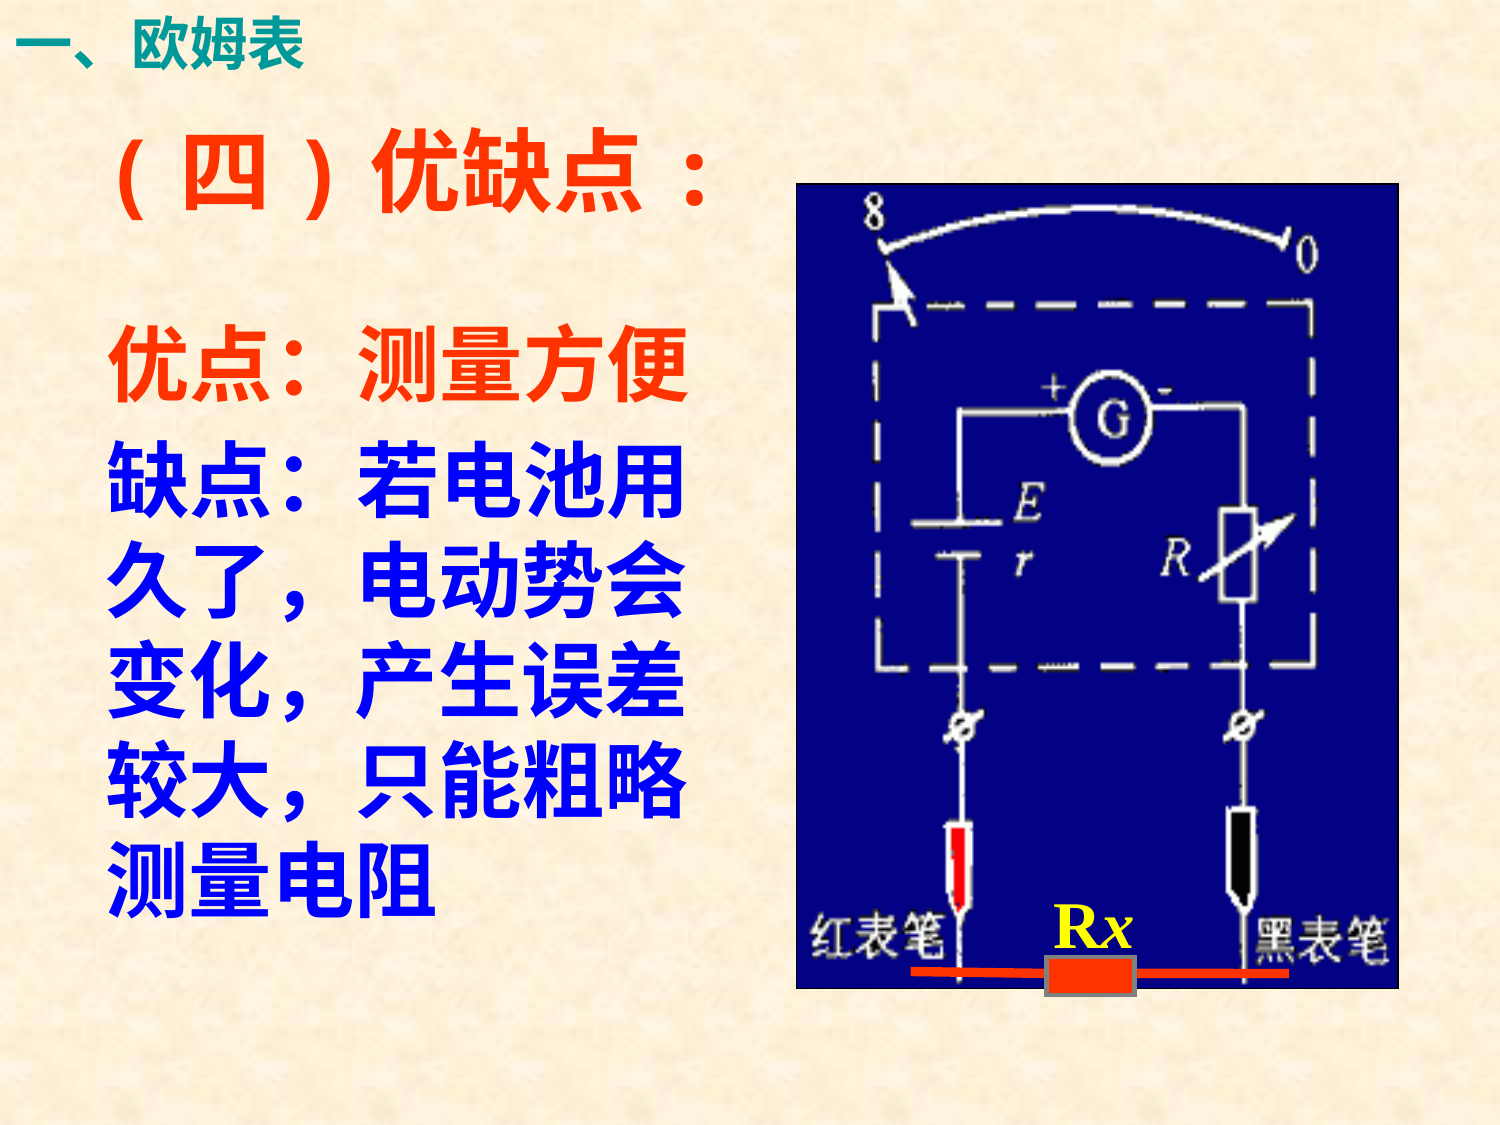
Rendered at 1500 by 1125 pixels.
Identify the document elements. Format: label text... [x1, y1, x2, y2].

text_box 一、欧姆表 [0, 0, 477, 85]
picture [0, 0, 1500, 1125]
list 优点：测量方便 缺点：若电池用 久了，电动势会变化，产生误差较大，只能粗略测量电阻 [33, 304, 759, 942]
text_box (四)优缺点: [87, 99, 738, 238]
